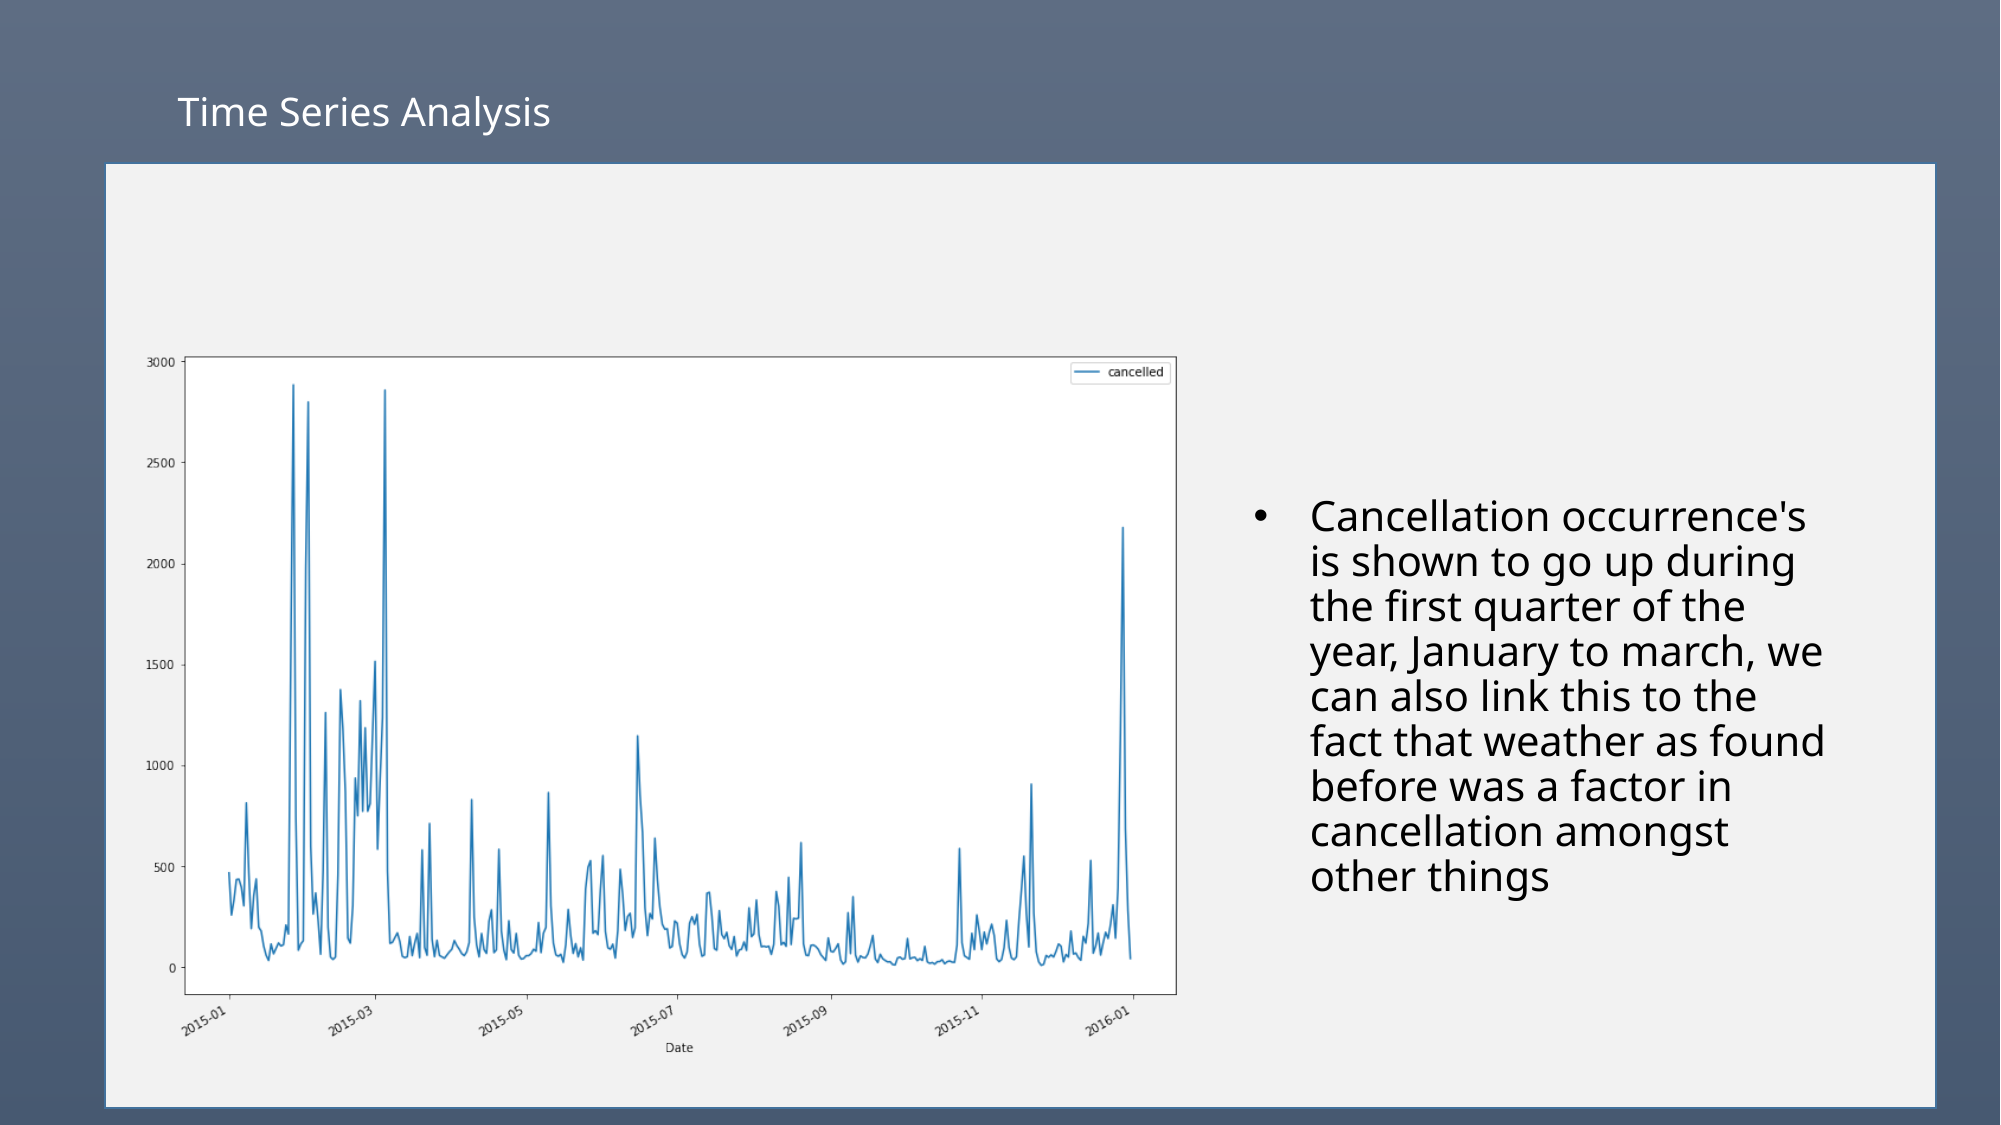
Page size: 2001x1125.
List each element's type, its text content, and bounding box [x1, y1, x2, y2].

text_box Time Series Analysis [162, 84, 1555, 143]
title Cancellation occurrence's is shown to go up during the first quarter of the year, January to march, we can also link this to the fact that weather as found before was a factor in cancellation amongst other things [1238, 333, 1842, 1063]
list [137, 348, 1183, 1063]
text_box [104, 162, 1937, 1109]
